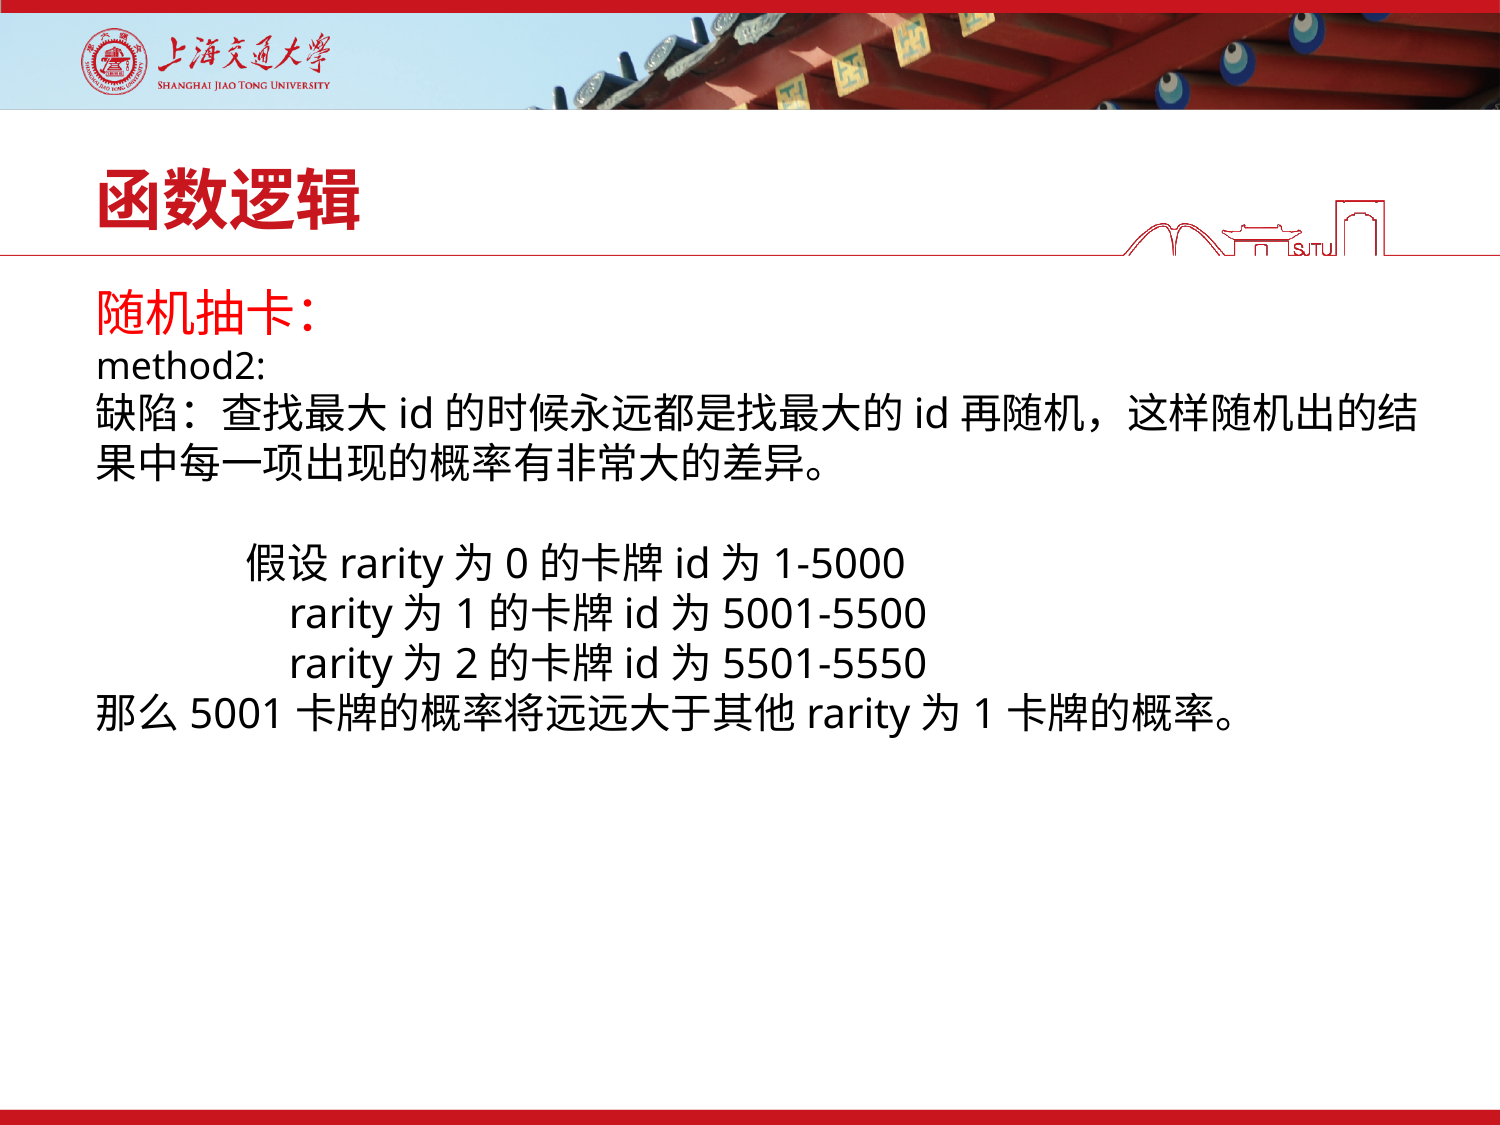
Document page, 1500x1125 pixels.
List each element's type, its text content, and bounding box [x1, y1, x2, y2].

text_box 随机抽卡： method2: 缺陷：查找最大id的时候永远都是找最大的id再随机，这样随机出的结果中每一项出现的概率有非常大的差异。 假设rarity为0的卡牌id为1-5000 rarity为1的卡牌id为5001-5500 rarity为2的卡牌id为5501-5550 那么5001卡牌的概率将远远大于其他rarity为1卡牌的概率。 [81, 274, 1455, 795]
picture [0, 200, 1500, 256]
title 函数逻辑 [81, 160, 1455, 255]
picture [0, 0, 1500, 110]
